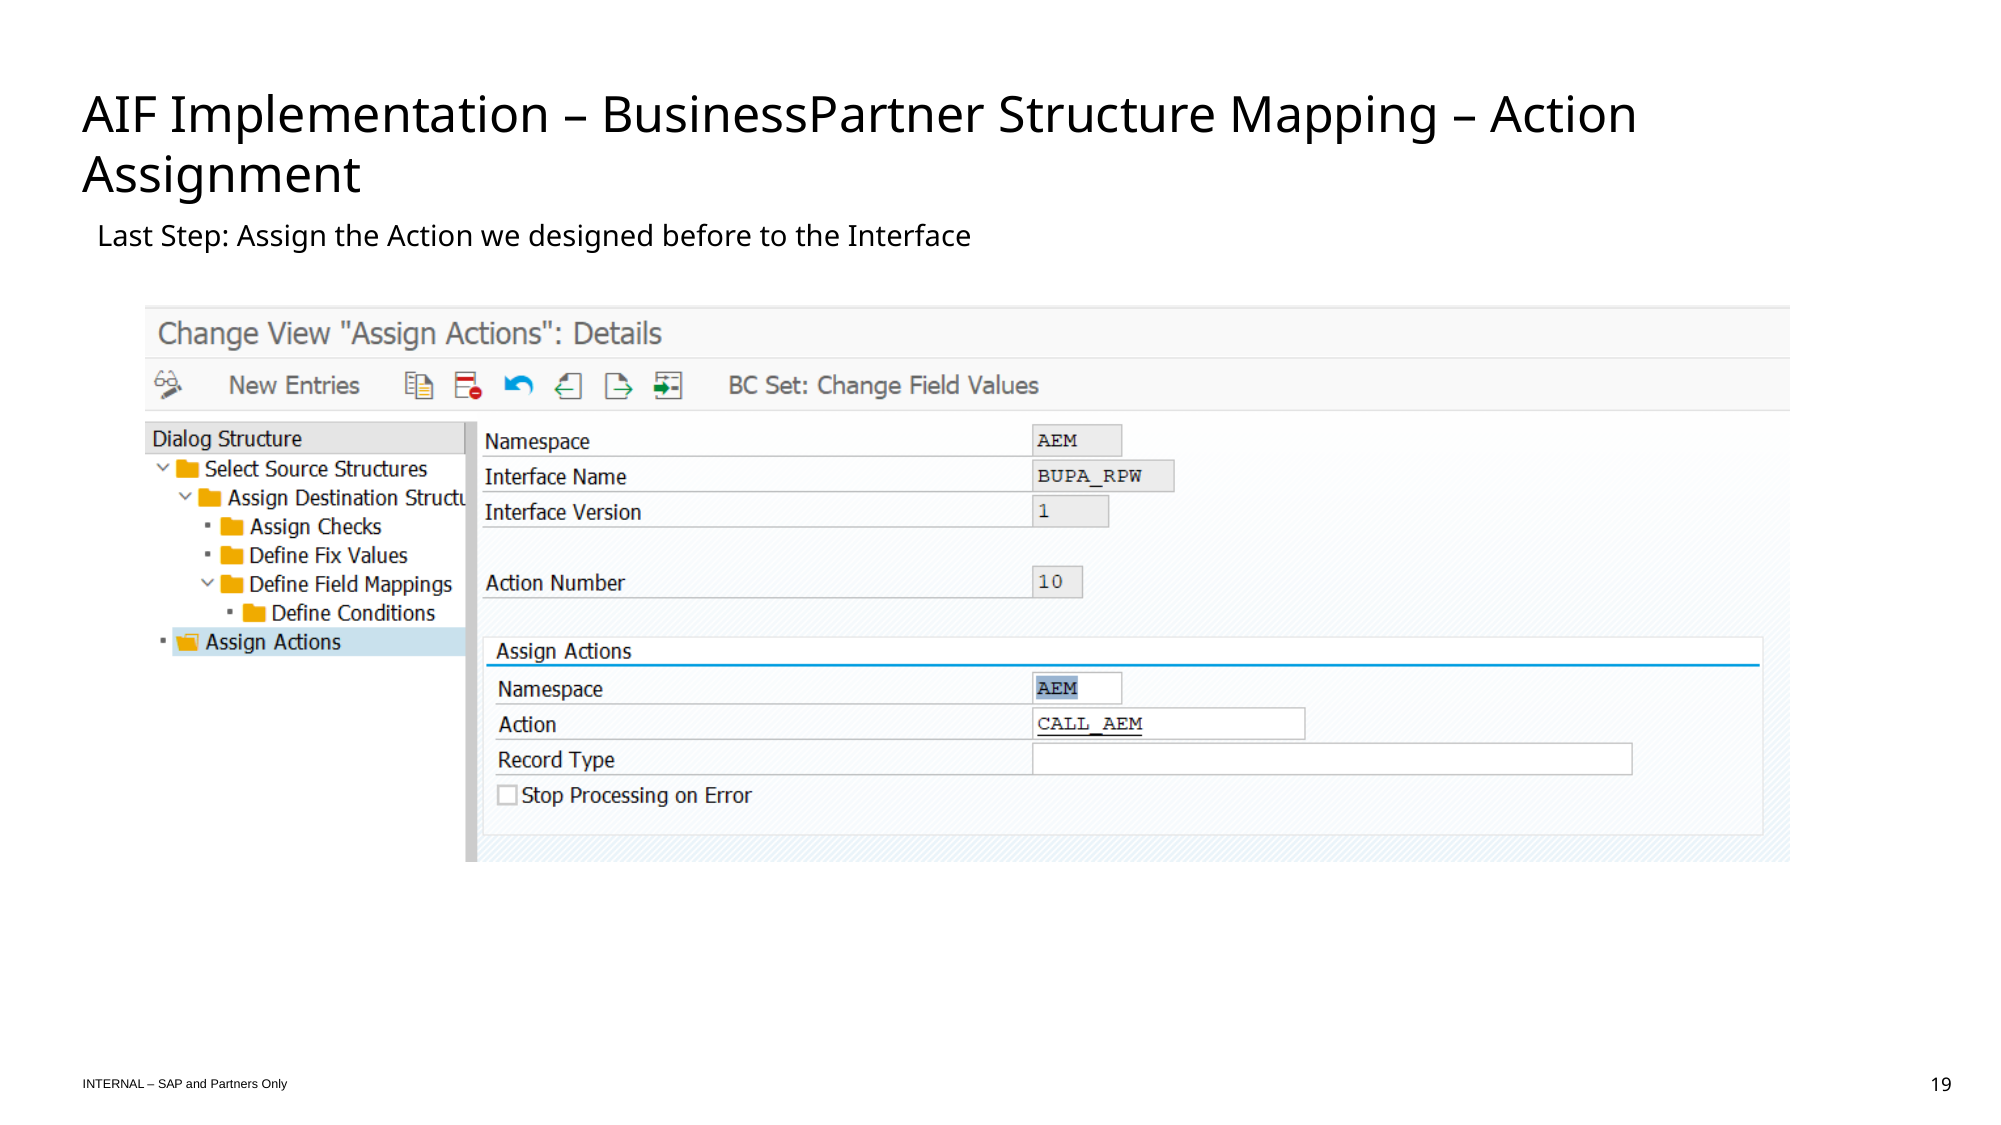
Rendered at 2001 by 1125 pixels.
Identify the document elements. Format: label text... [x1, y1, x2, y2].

text_box Last Step: Assign the Action we designed before to the Interface [97, 217, 1933, 991]
picture [144, 305, 1790, 863]
title AIF Implementation – BusinessPartner Structure Mapping – Action Assignment [82, 82, 1918, 144]
